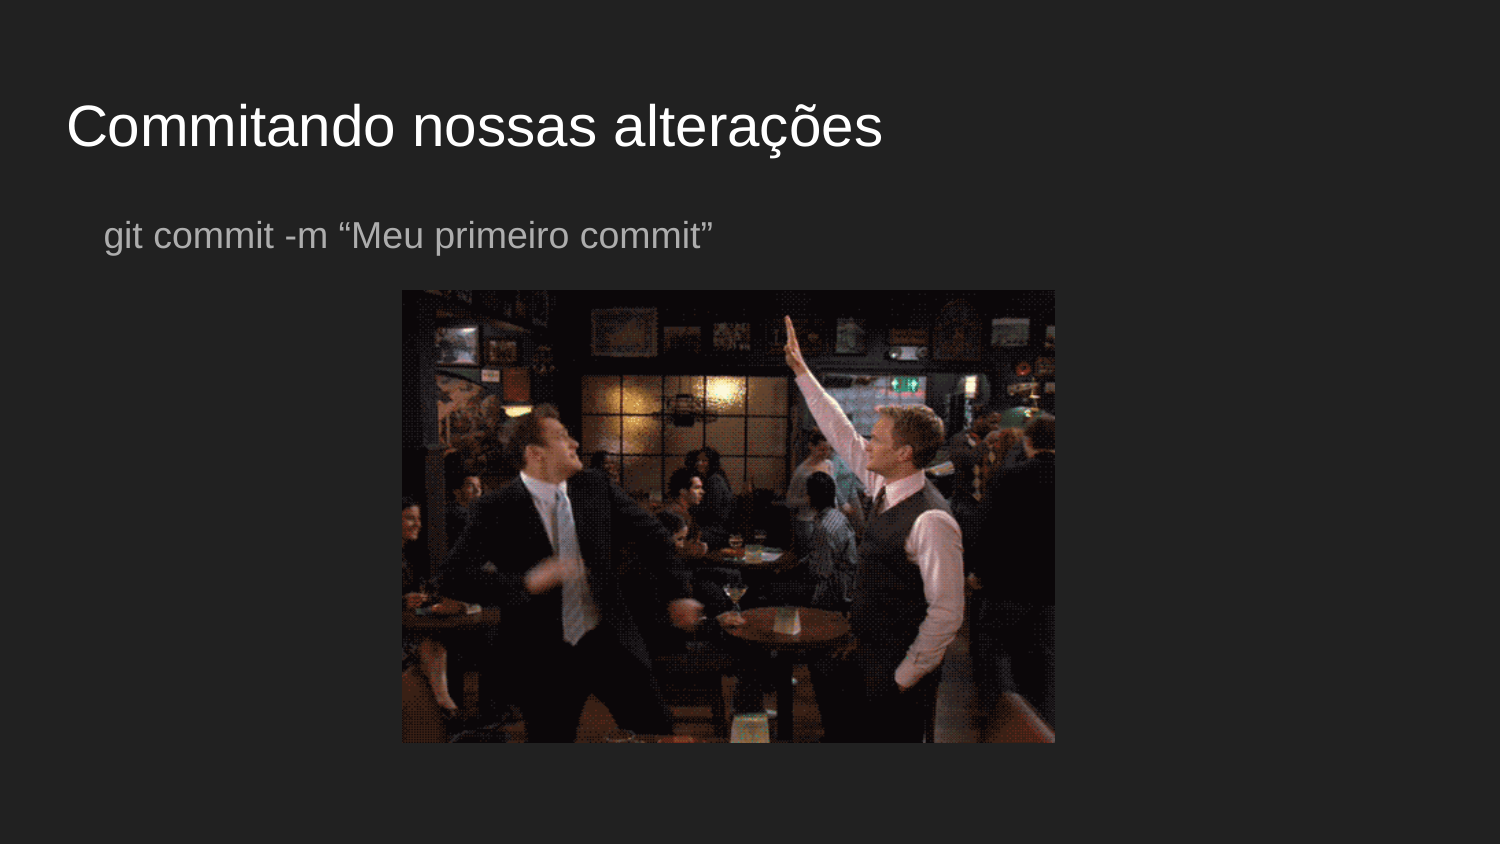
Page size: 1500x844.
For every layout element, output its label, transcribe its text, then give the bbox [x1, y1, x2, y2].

picture [401, 290, 1055, 743]
list git commit -m “Meu primeiro commit” [51, 189, 1449, 750]
title Commitando nossas alterações [51, 72, 1449, 167]
